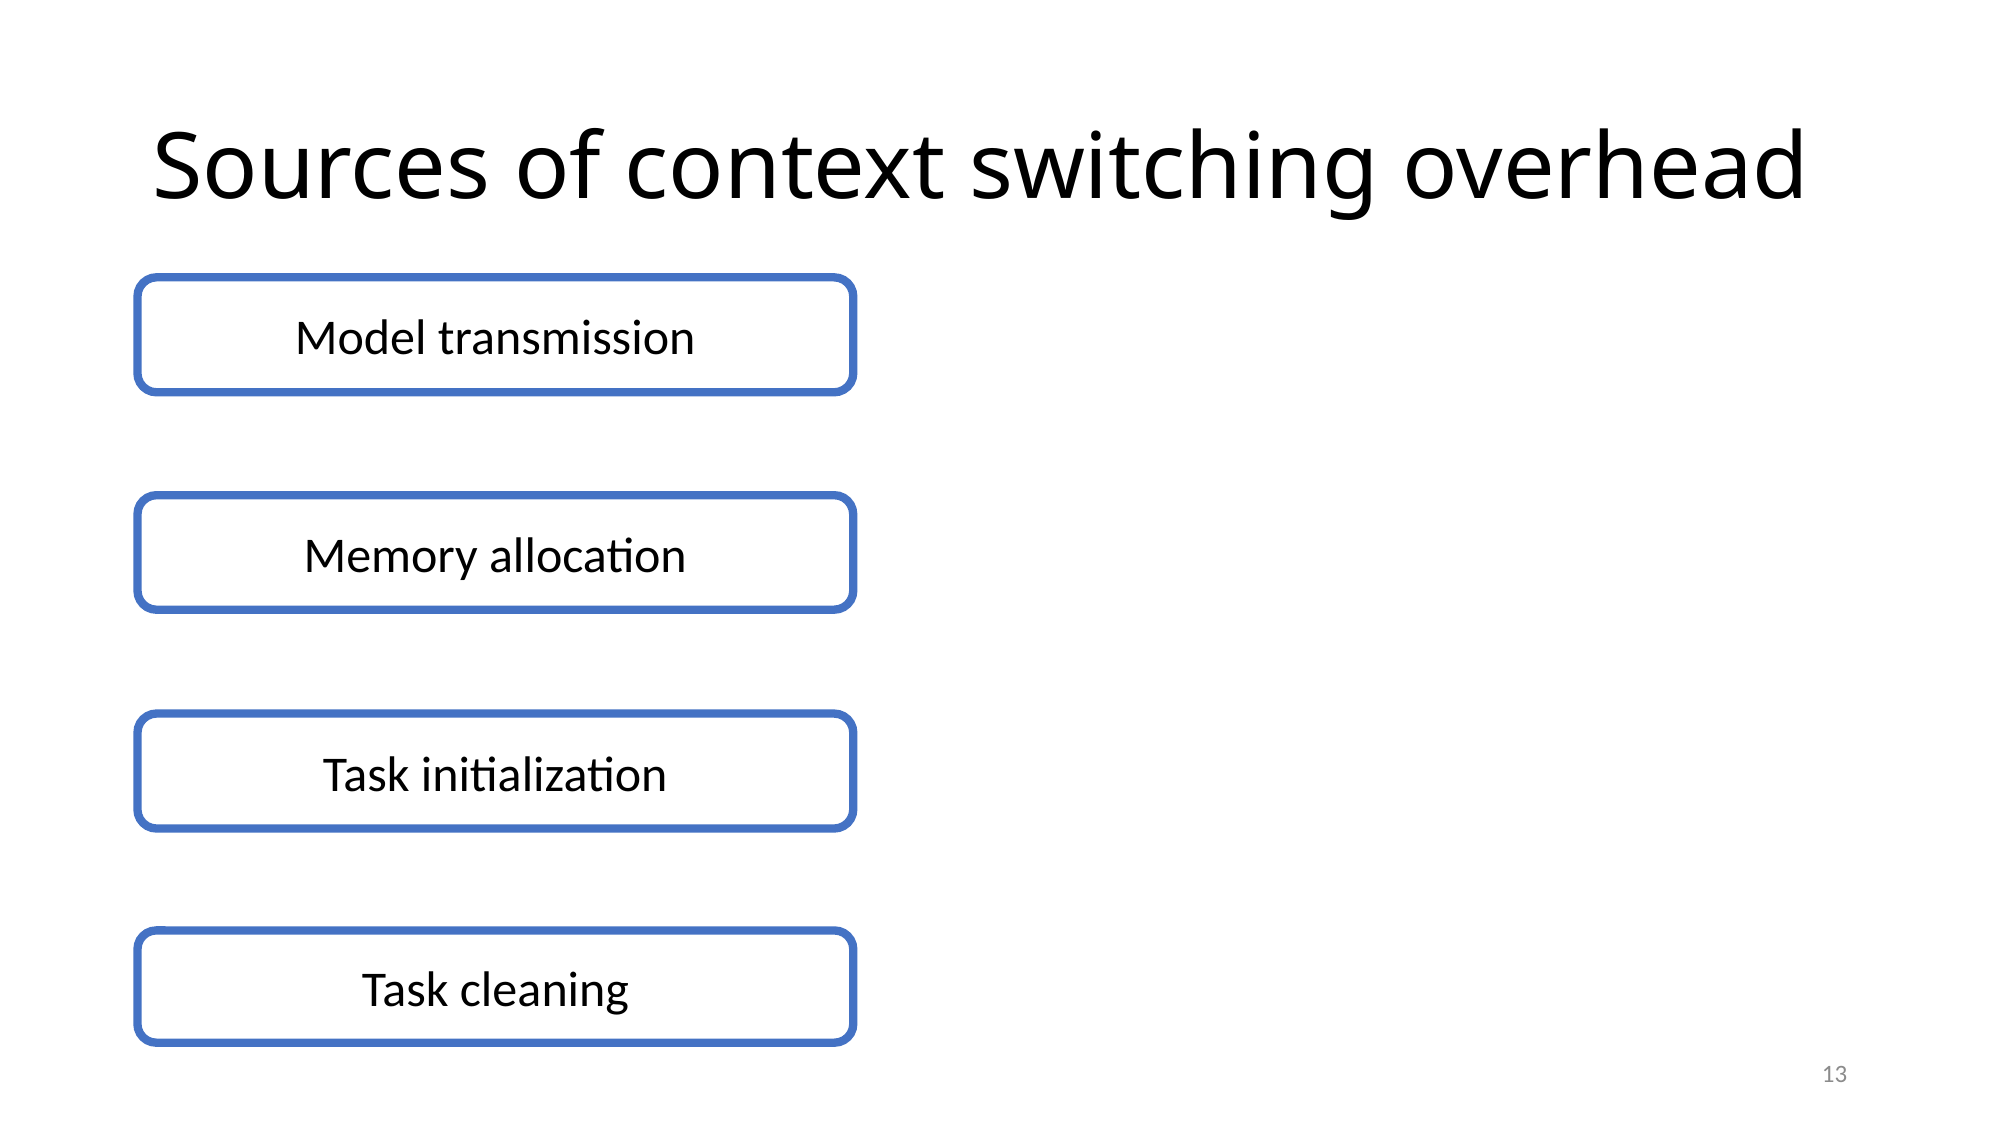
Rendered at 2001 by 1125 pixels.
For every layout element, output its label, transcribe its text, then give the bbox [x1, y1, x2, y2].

title Sources of context switching overhead [137, 59, 1863, 278]
text_box Memory allocation [136, 494, 855, 611]
text_box Task initialization [136, 712, 855, 830]
text_box Task cleaning [136, 929, 855, 1044]
slide_number 13 [1412, 1042, 1863, 1103]
text_box Model transmission [136, 276, 855, 394]
